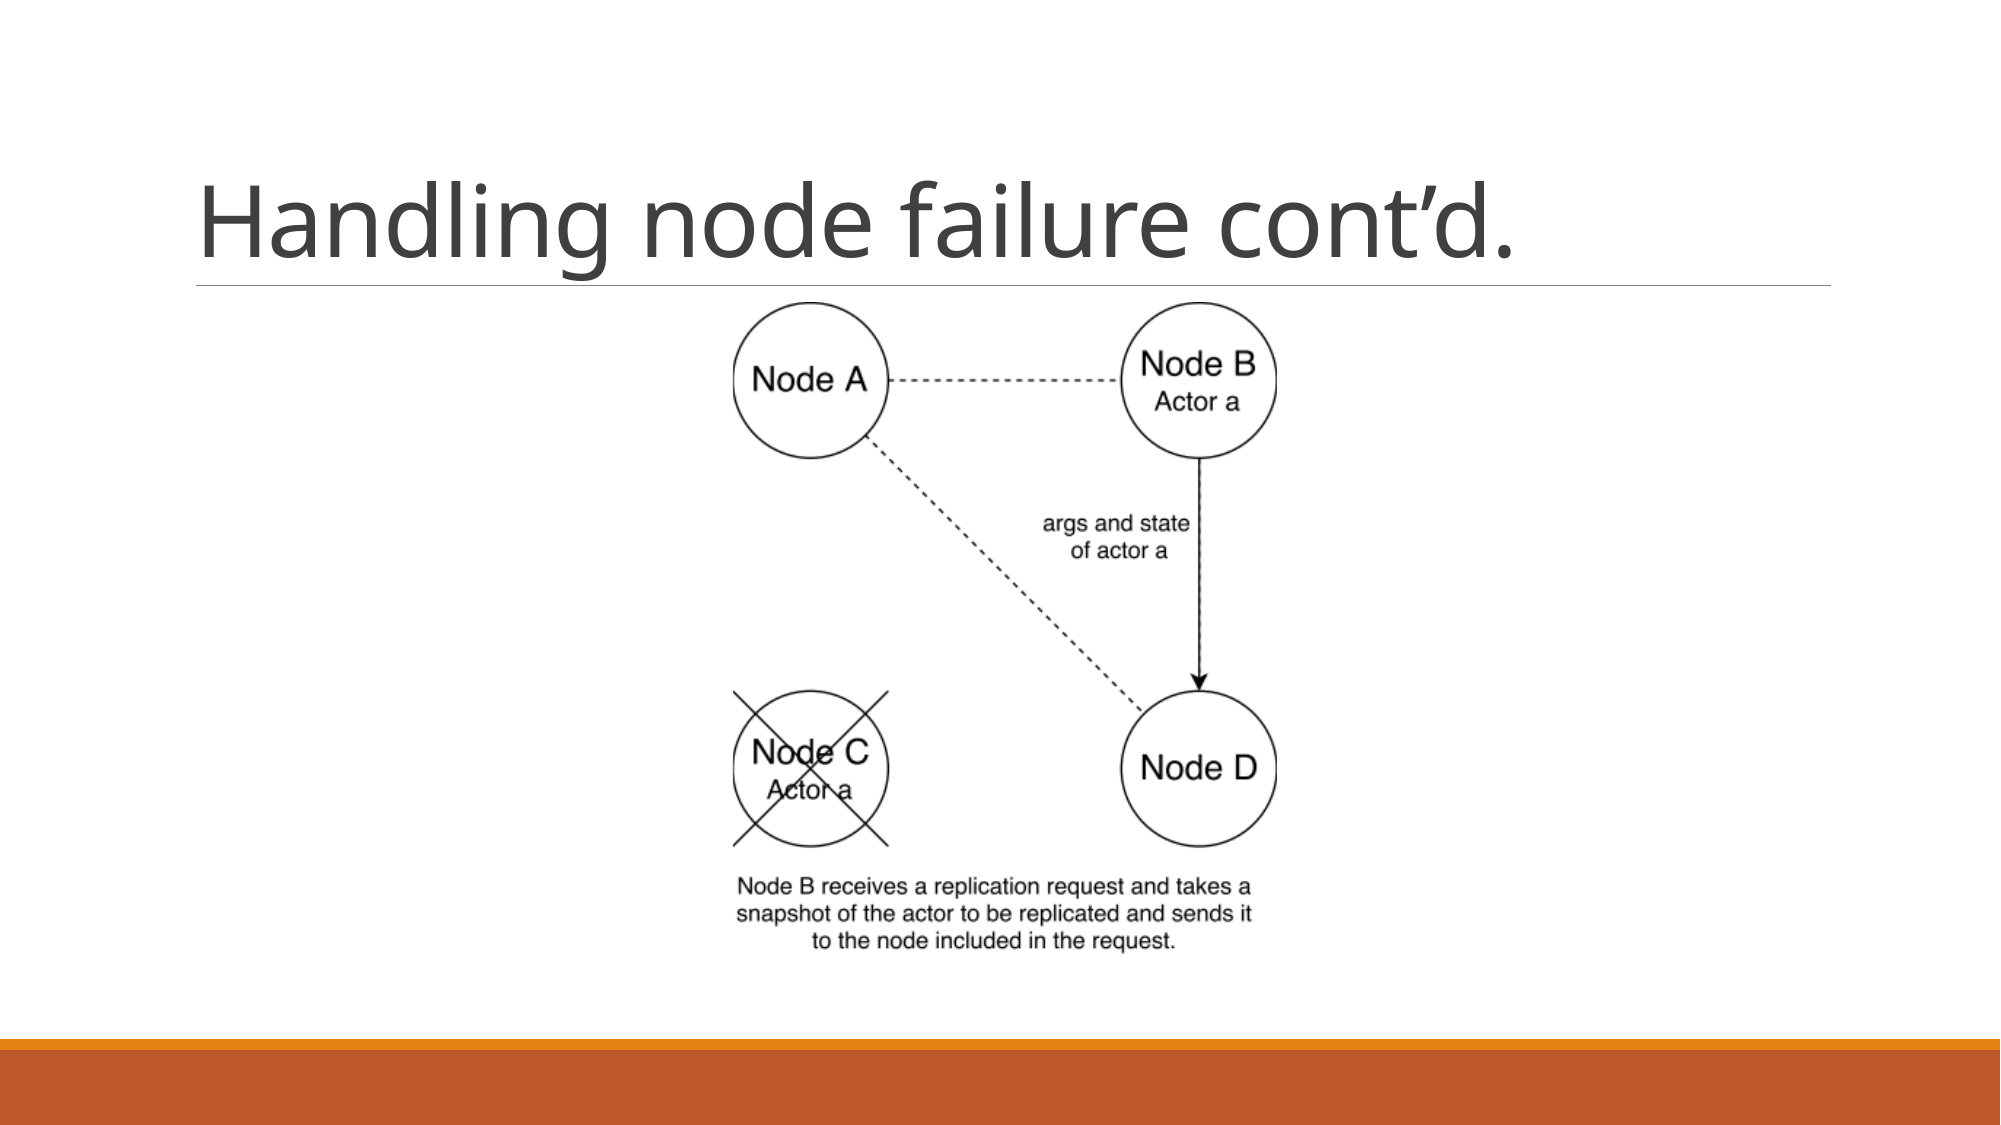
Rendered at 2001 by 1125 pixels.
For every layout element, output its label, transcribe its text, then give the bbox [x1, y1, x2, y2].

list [732, 302, 1278, 964]
title Handling node failure cont’d. [180, 47, 1830, 285]
